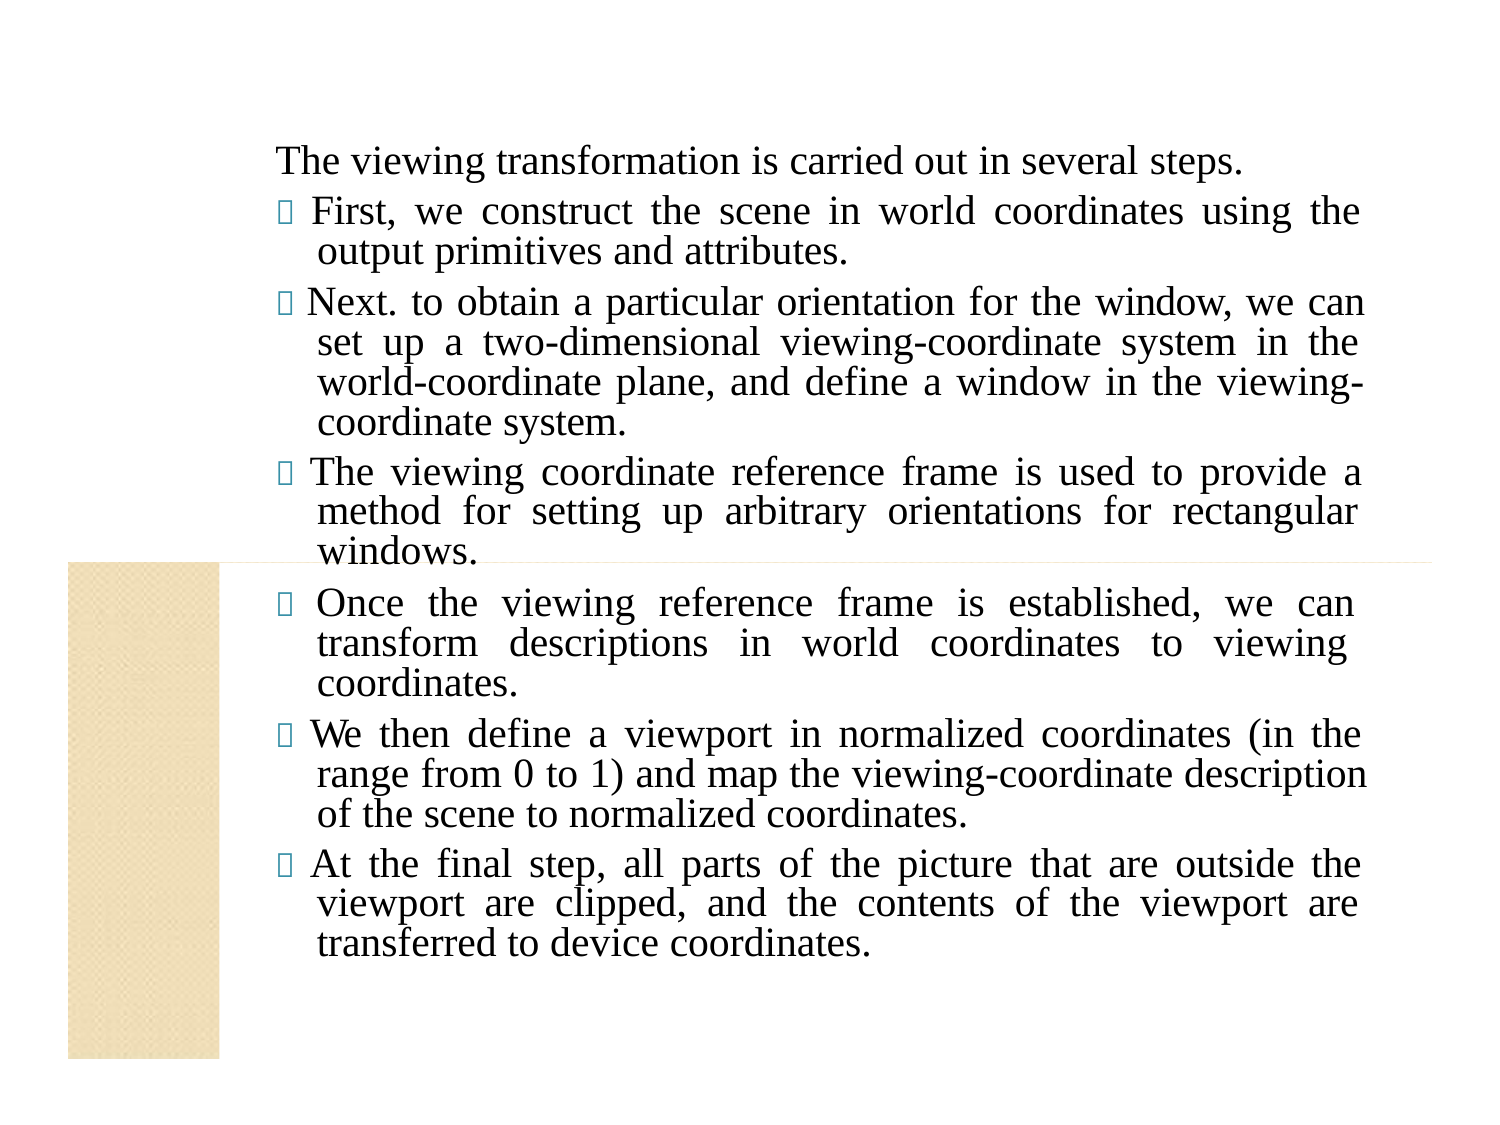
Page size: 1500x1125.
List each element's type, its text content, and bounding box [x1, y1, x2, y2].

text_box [67, 562, 1433, 1060]
text_box The viewing transformation is carried out in several steps.  First, we construct the scene in world coordinates using the output primitives and attributes.  Next. to obtain a particular orientation for the window, we can set up a two-dimensional viewing-coordinate system in the world-coordinate plane, and define a window in the viewing- coordinate system.  The viewing coordinate reference frame is used to provide a method for setting up arbitrary orientations for rectangular windows.  Once the viewing reference frame is established, we can transform descriptions in world coordinates to viewing coordinates.  We then define a viewport in normalized coordinates (in the range from 0 to 1) and map the viewing-coordinate description of the scene to normalized coordinates.  At the final step, all parts of the picture that are outside the viewport are clipped, and the contents of the viewport are transferred to device coordinates. [273, 130, 1380, 560]
